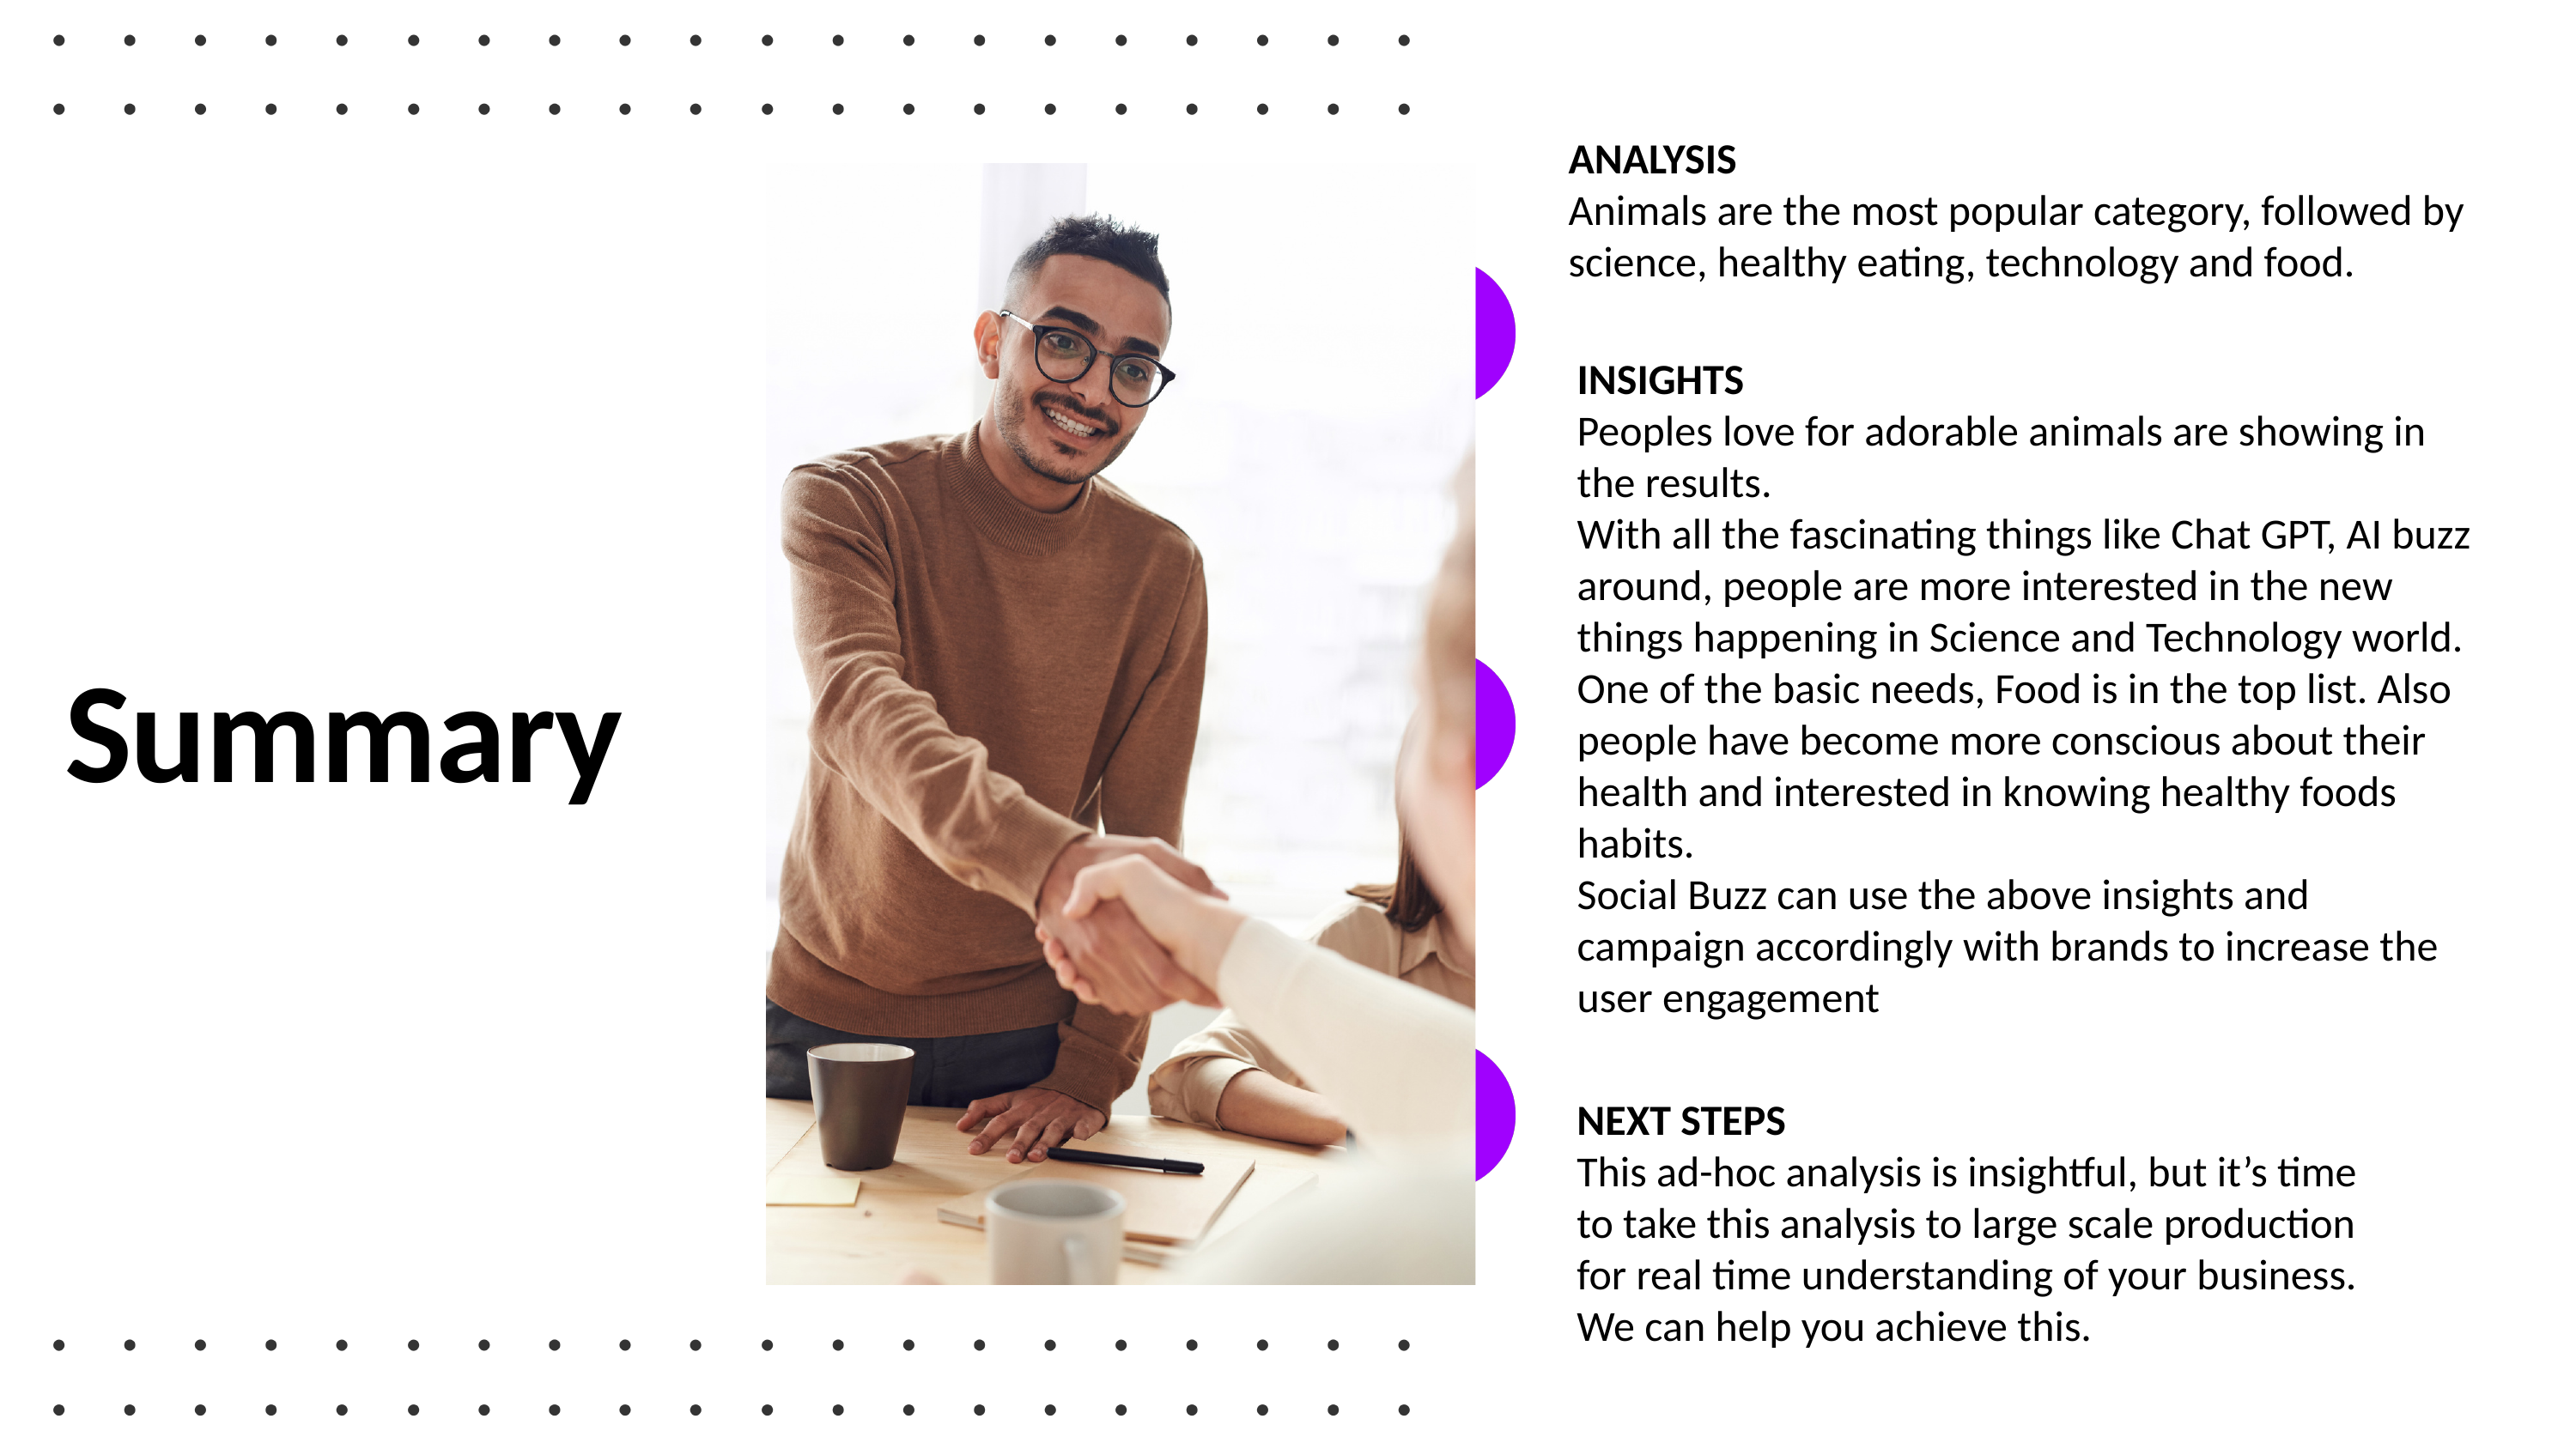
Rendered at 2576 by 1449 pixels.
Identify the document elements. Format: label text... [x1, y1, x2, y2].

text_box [46, 1335, 1414, 1449]
text_box INSIGHTS Peoples love for adorable animals are showing in the results. With all the fascinating things like Chat GPT, AI buzz around, people are more interested in the new things happening in Science and Technology world. One of the basic needs, Food is in the top list. Also people have become more conscious about their health and interested in knowing healthy foods habits. Social Buzz can use the above insights and campaign accordingly with brands to increase the user engagement [1564, 345, 2499, 1183]
picture [765, 163, 1562, 1286]
text_box ANALYSIS Animals are the most popular category, followed by science, healthy eating, technology and food. [1555, 124, 2500, 343]
text_box NEXT STEPS This ad-hoc analysis is insightful, but it’s time to take this analysis to large scale production for real time understanding of your business. We can help you achieve this. [1564, 1085, 2397, 1408]
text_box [1631, 980, 2432, 1104]
text_box Summary [64, 639, 727, 811]
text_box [1631, 221, 2432, 345]
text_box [46, 0, 1414, 118]
